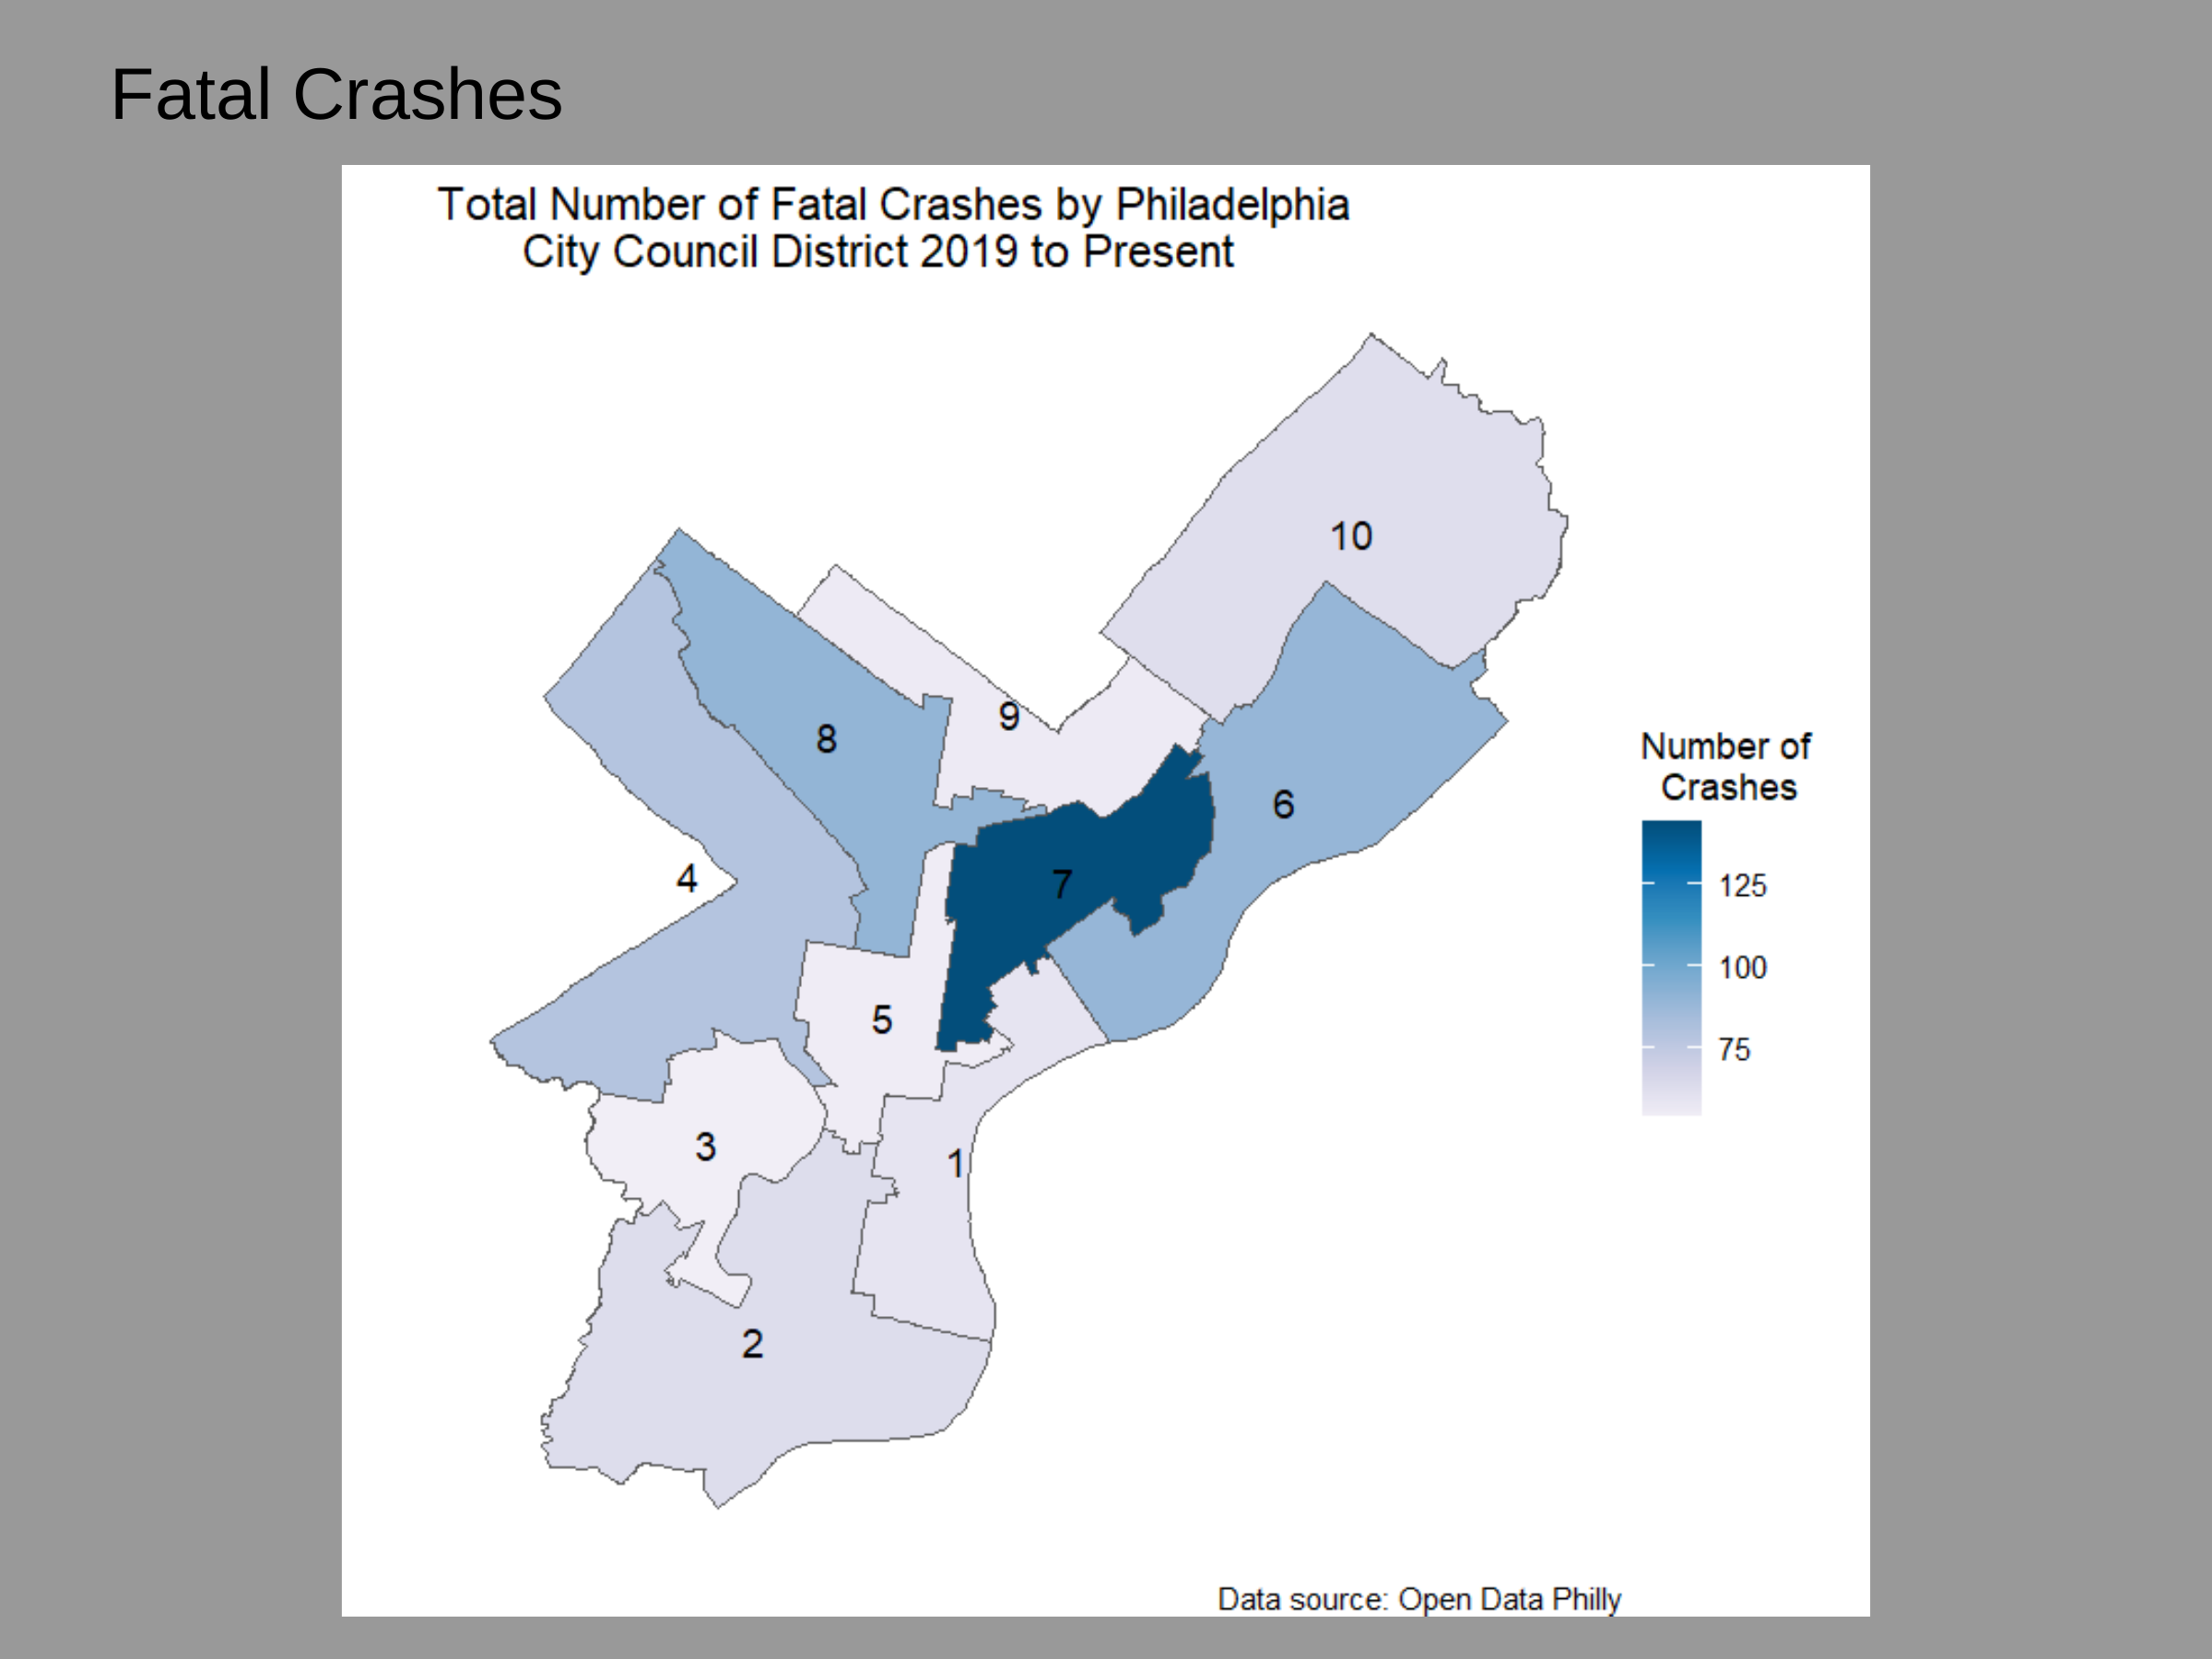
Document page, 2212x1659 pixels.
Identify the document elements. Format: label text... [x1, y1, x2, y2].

picture [341, 164, 1871, 1618]
title Fatal Crashes [91, 33, 2153, 219]
